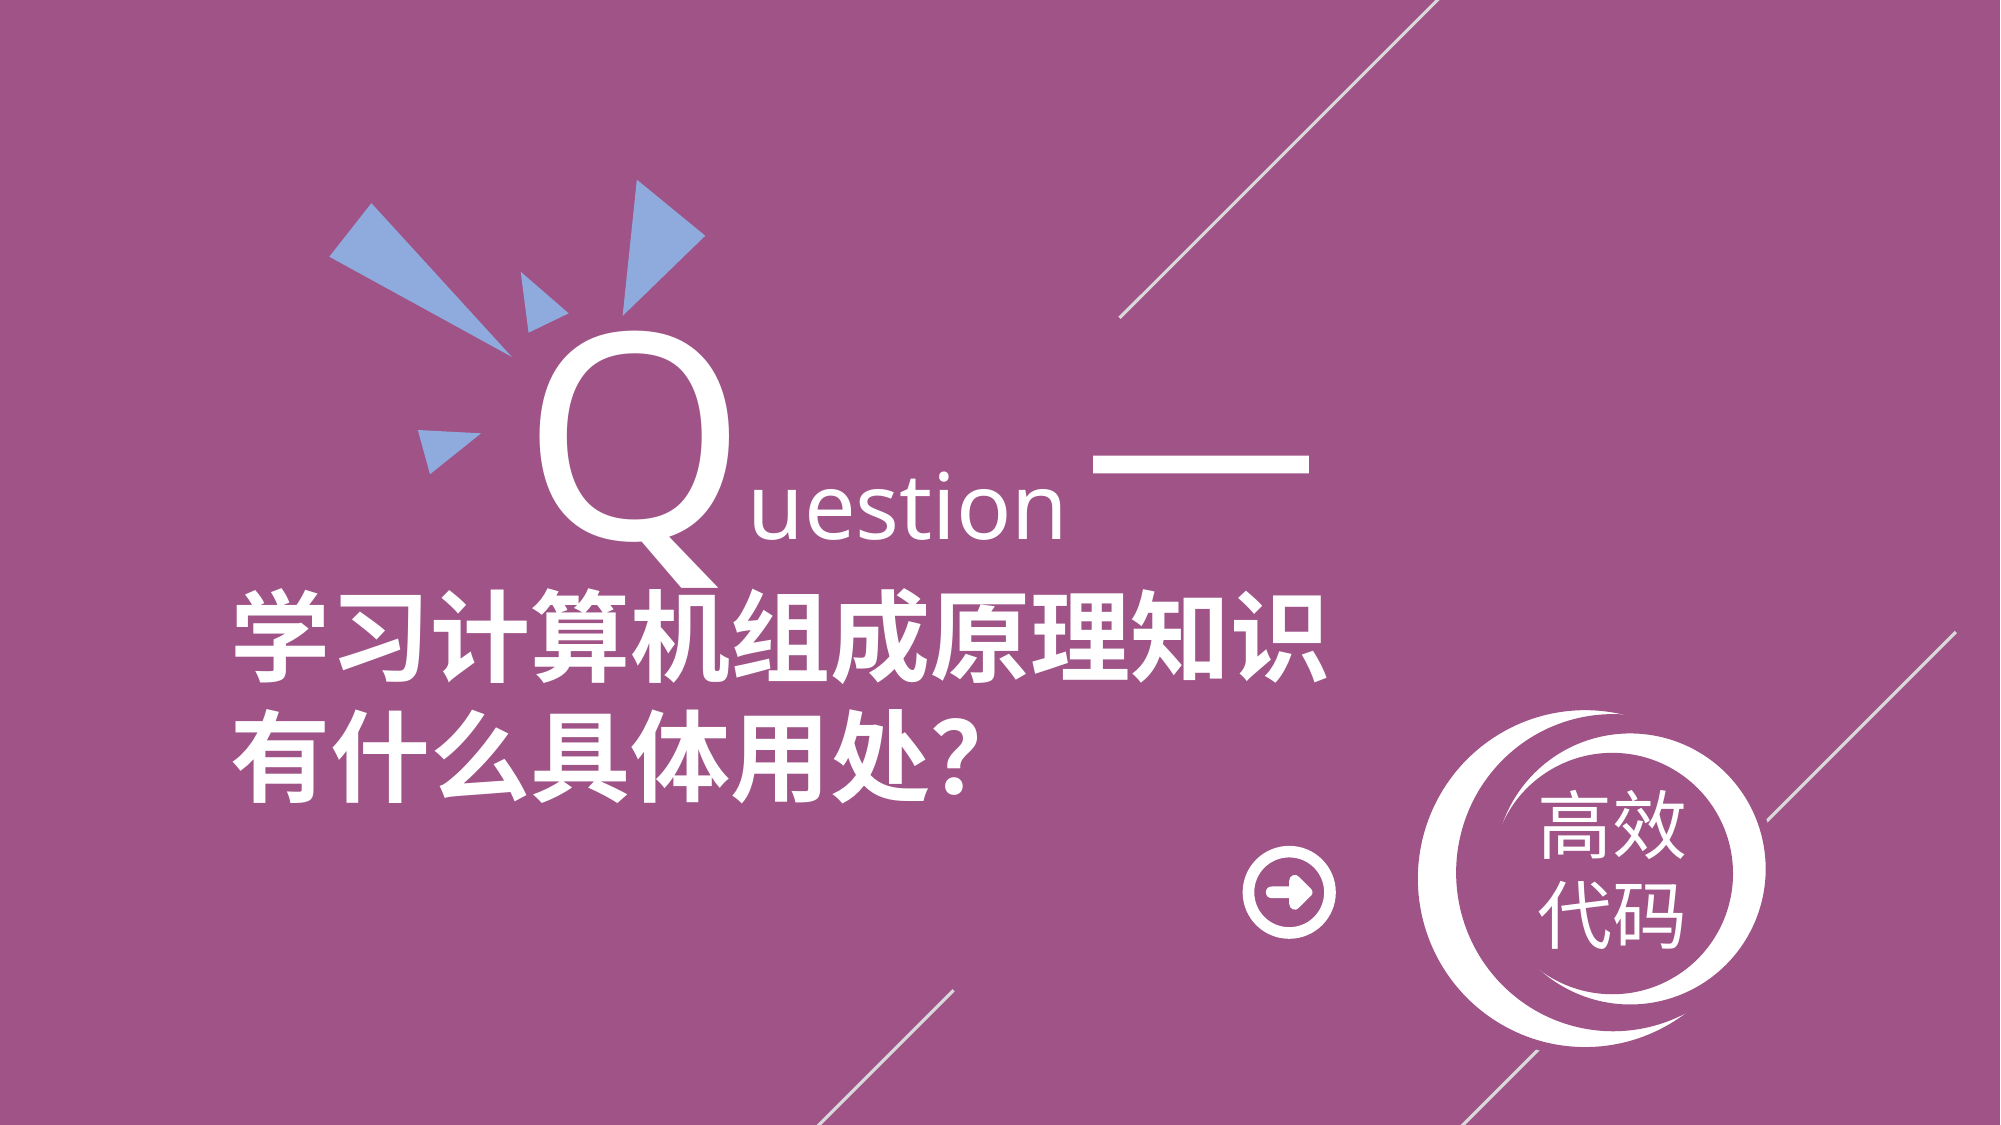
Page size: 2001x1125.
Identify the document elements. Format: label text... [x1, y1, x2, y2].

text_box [1413, 705, 1771, 1052]
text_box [1119, 0, 1617, 318]
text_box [1193, 819, 1392, 966]
text_box 学习计算机组成原理知识有什么具体用处？ [215, 567, 1393, 822]
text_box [641, 990, 954, 1125]
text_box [401, 170, 701, 449]
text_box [508, 244, 1386, 609]
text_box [1441, 631, 1956, 1125]
